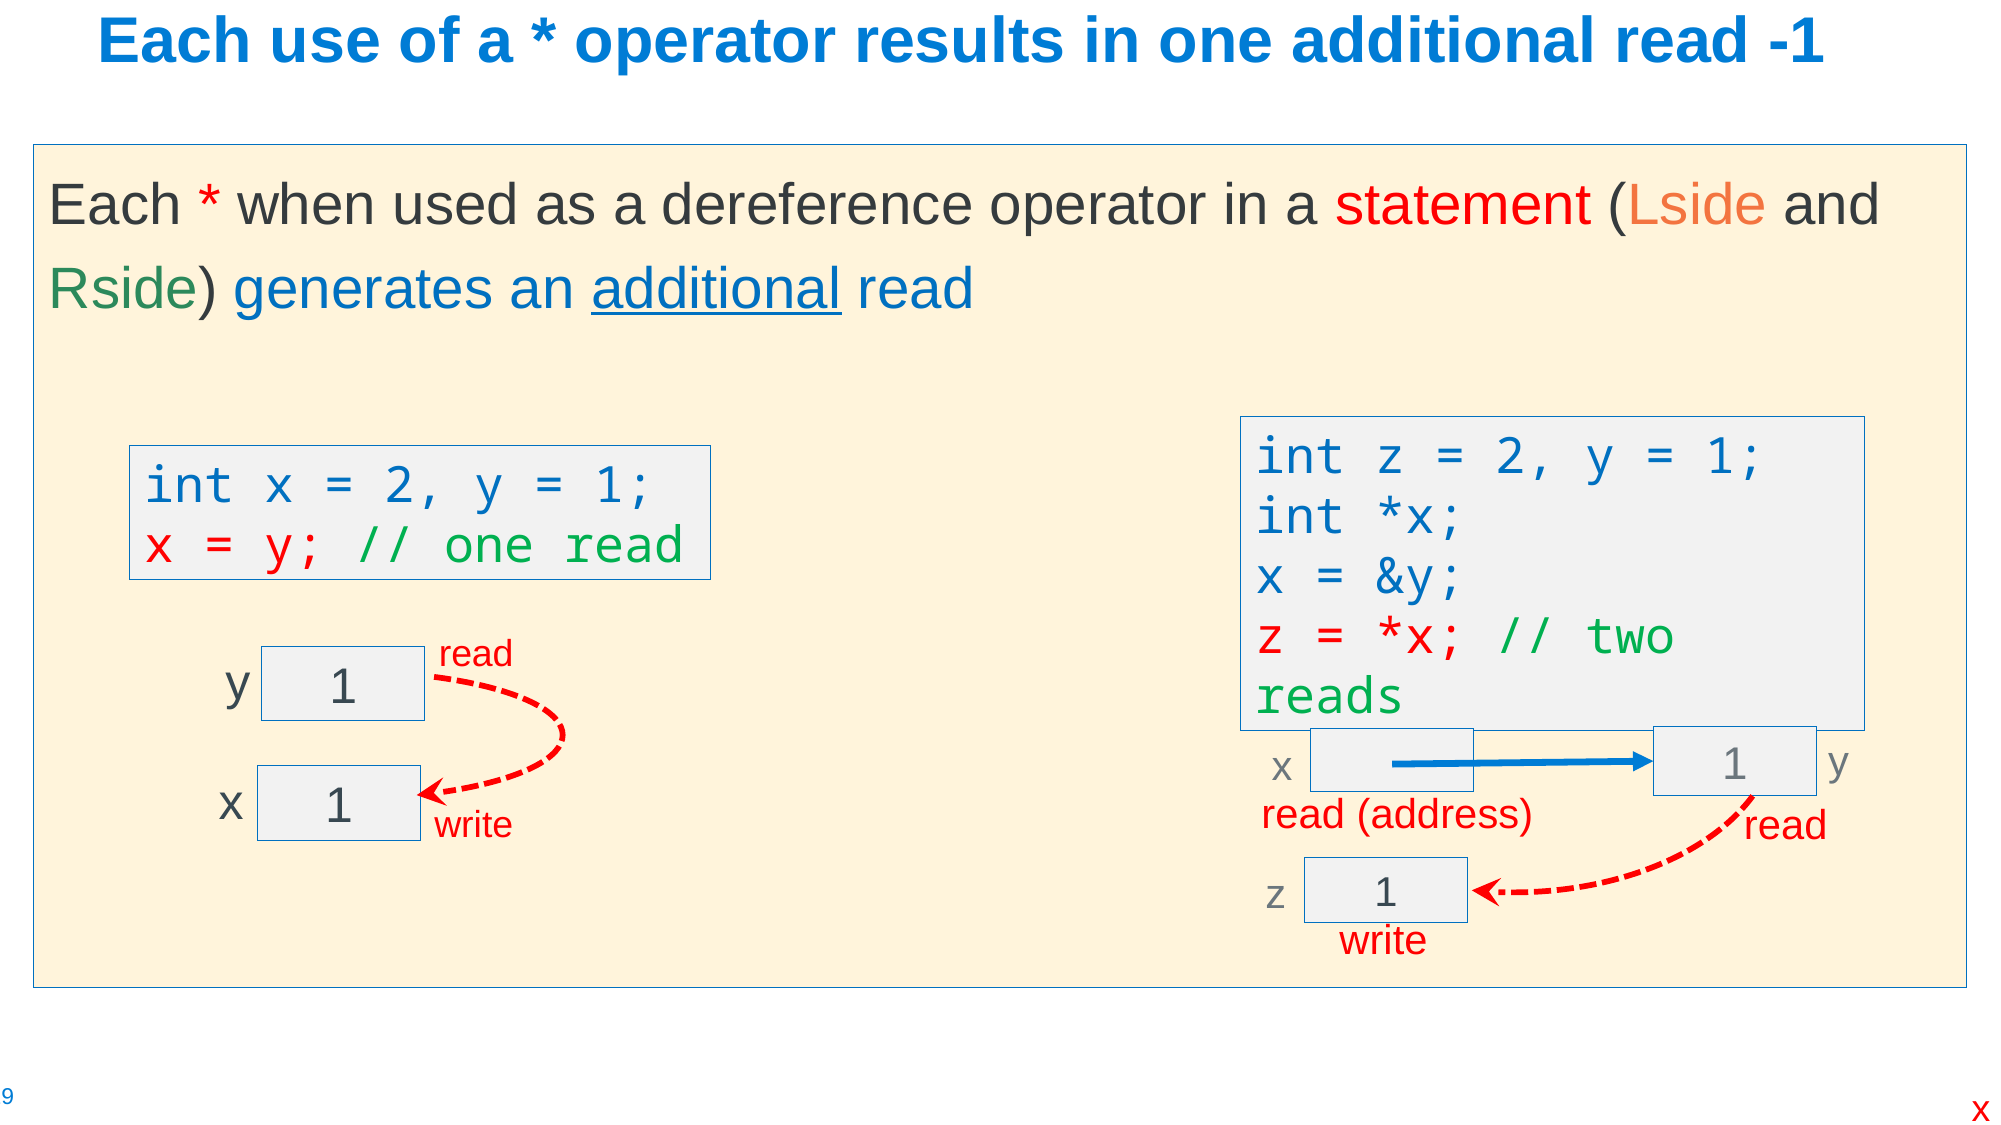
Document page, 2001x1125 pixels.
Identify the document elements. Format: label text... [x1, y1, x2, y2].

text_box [1245, 559, 1865, 972]
list Each * when used as a dereference operator in a statement (Lside and Rside) generates an additional read [33, 144, 1967, 988]
text_box int x = 2, y = 1; x = y; // one read [129, 445, 711, 580]
text_box int z = 2, y = 1; int *x; x = &y; z = *x; // two reads [1240, 416, 1865, 731]
text_box x [1956, 1076, 2000, 1125]
title Each use of a * operator results in one additional read -1 [82, 19, 2000, 84]
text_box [129, 621, 563, 854]
